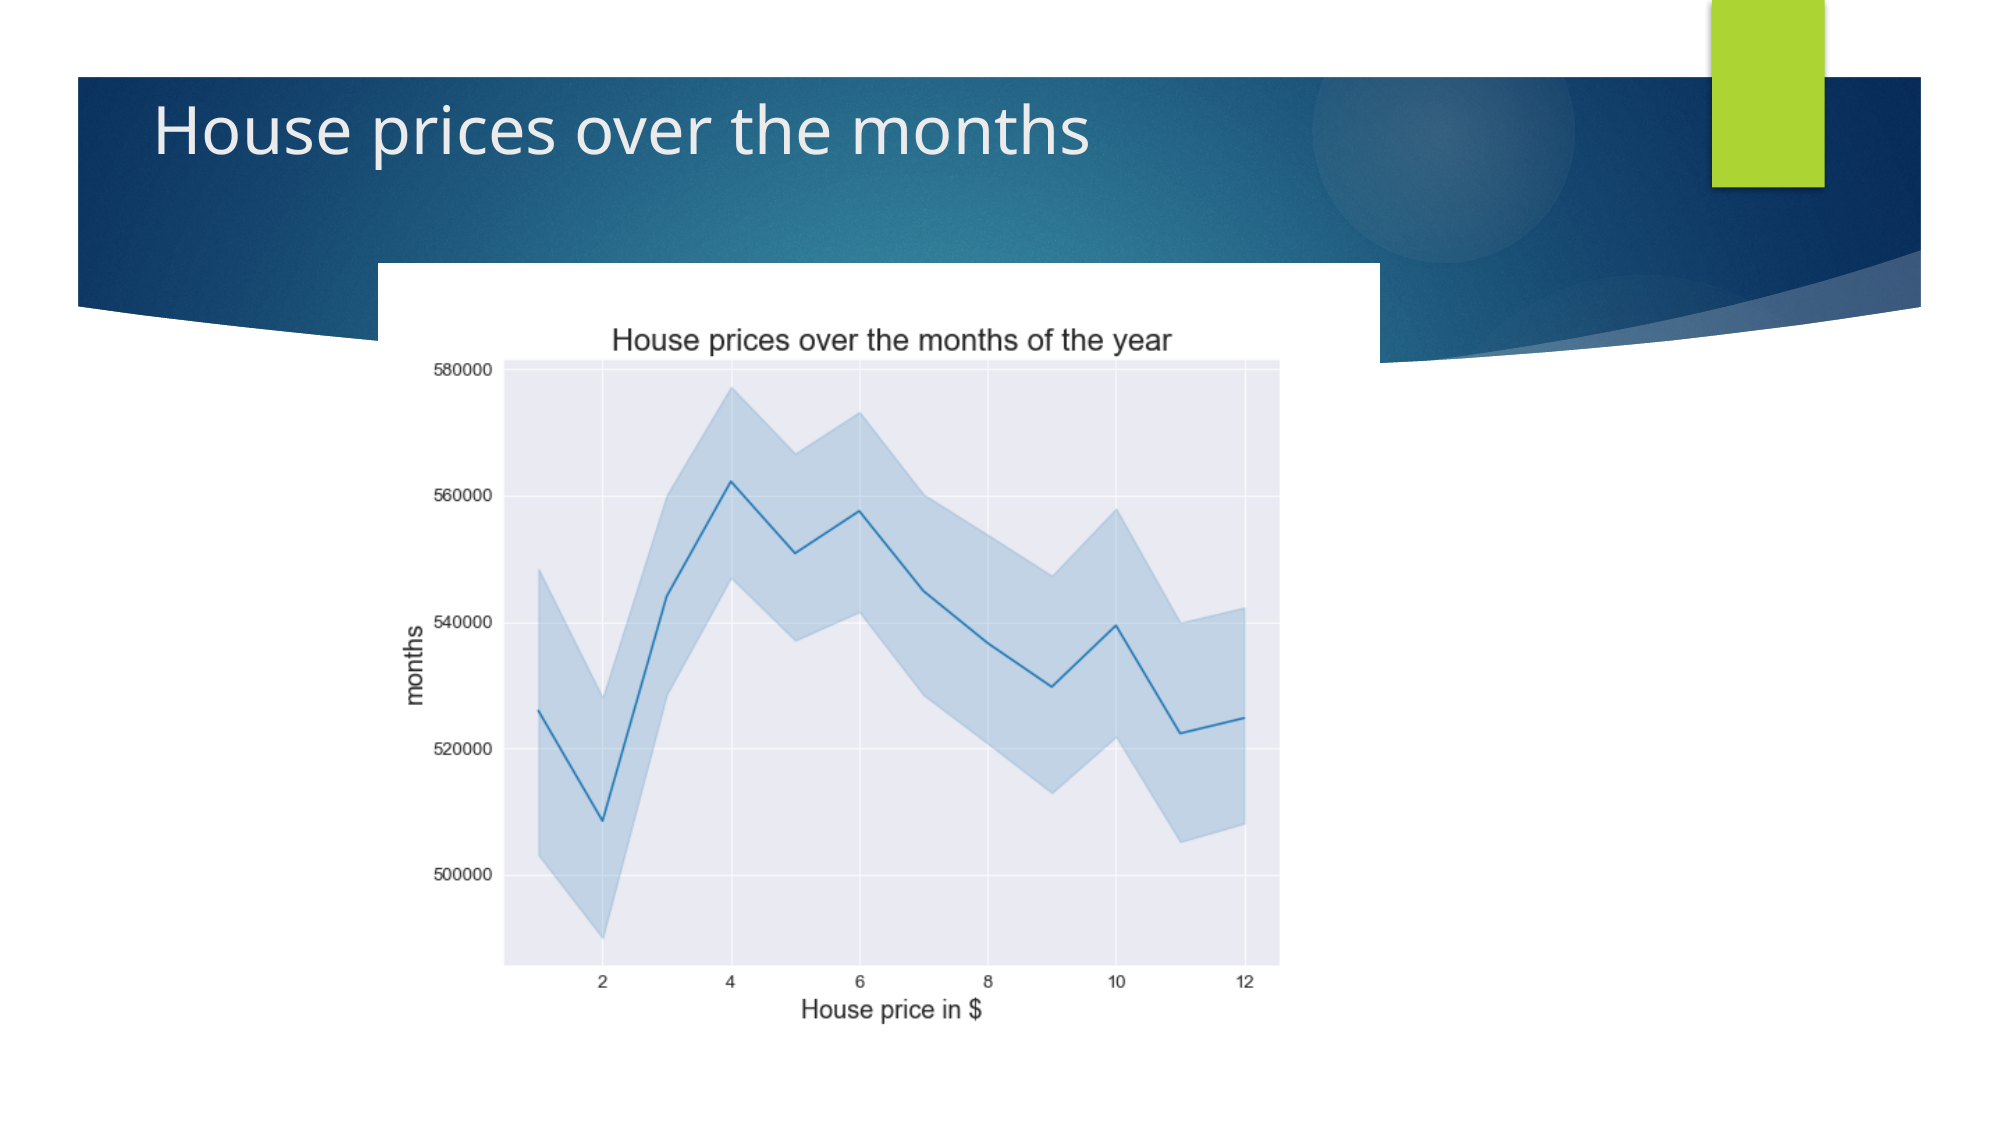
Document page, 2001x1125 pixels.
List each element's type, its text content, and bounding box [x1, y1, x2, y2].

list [377, 263, 1380, 1066]
title House prices over the months [137, 19, 1621, 238]
